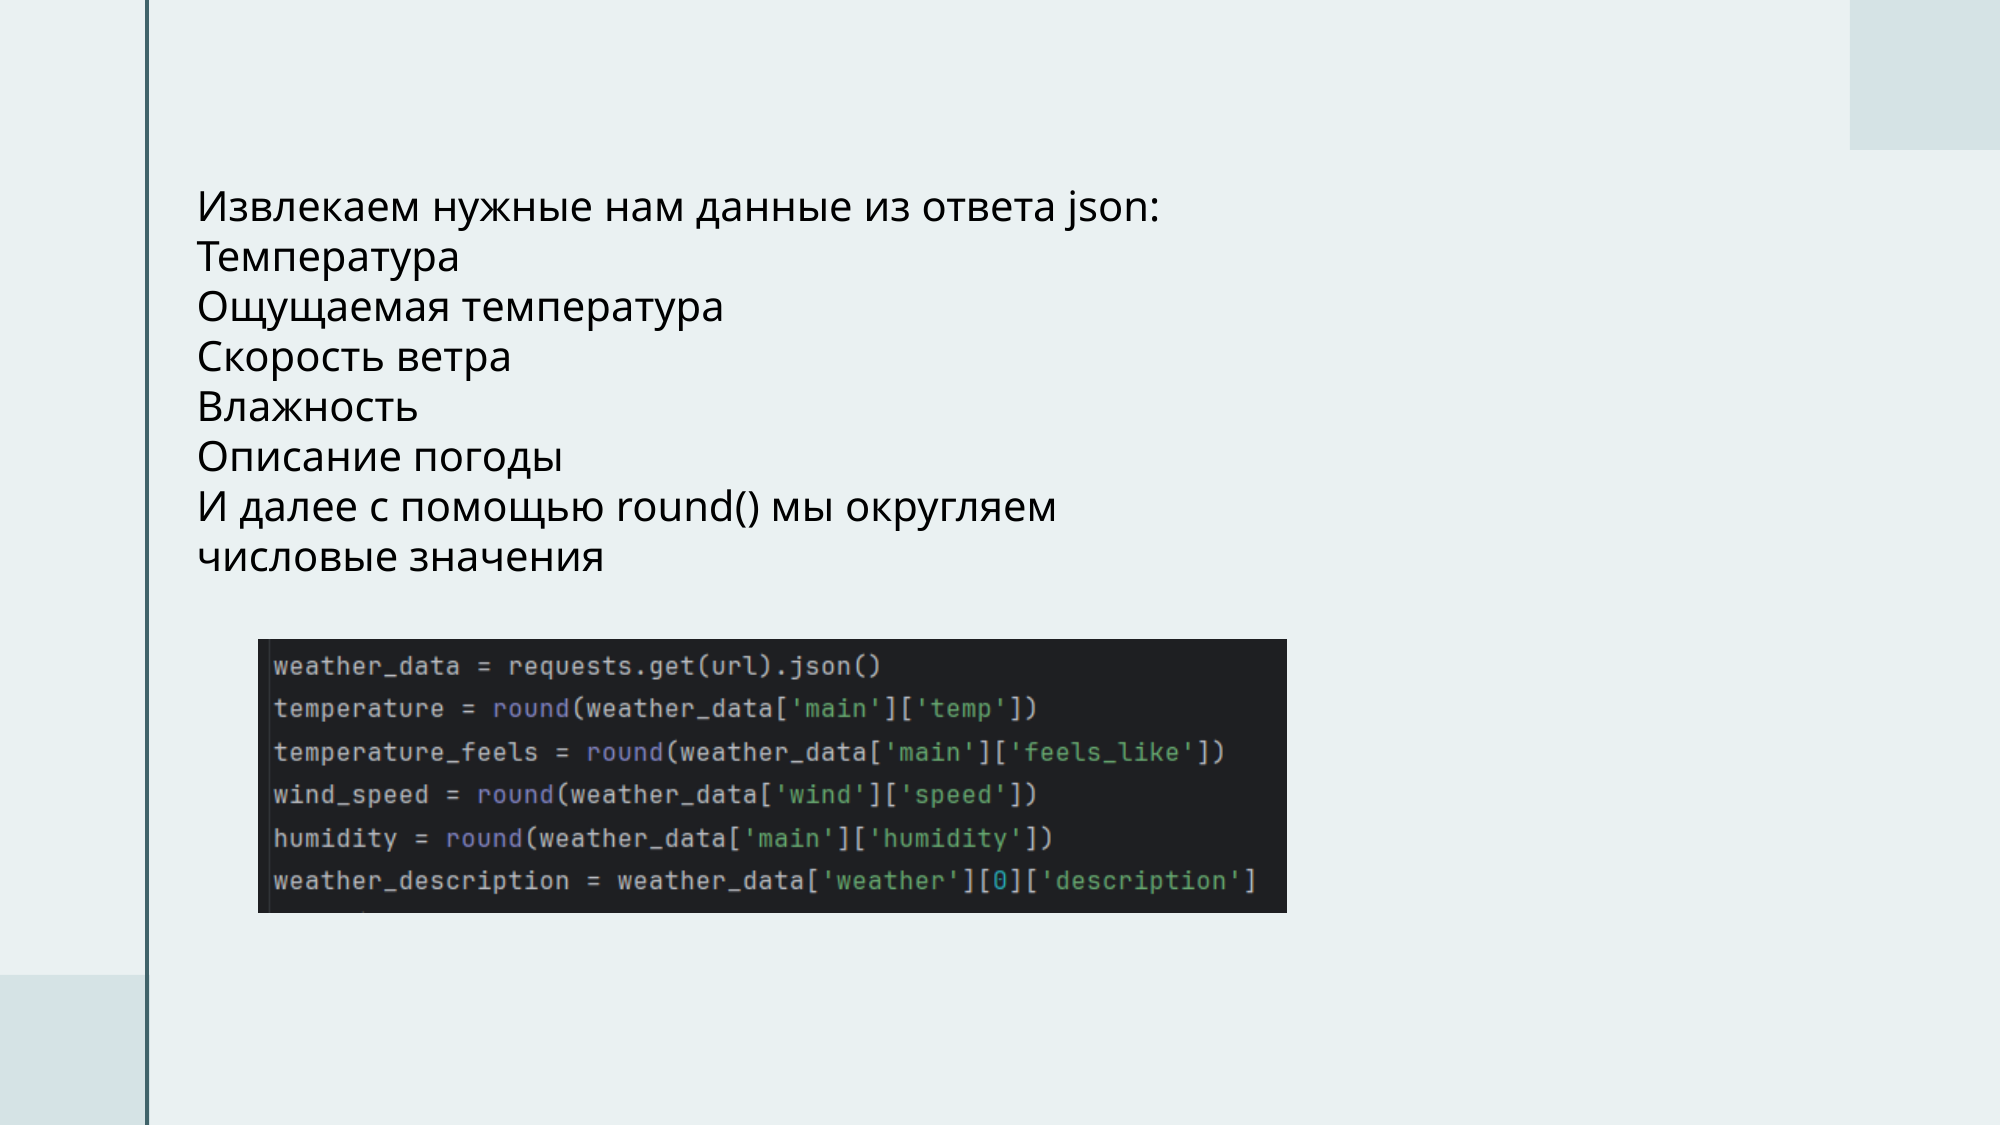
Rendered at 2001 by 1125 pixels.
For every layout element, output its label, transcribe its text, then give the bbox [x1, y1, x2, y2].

text_box Извлекаем нужные нам данные из ответа json: Температура Ощущаемая температура Скорость ветра Влажность Описание погоды И далее с помощью round() мы округляем числовые значения [181, 172, 1192, 638]
picture [258, 639, 1287, 913]
